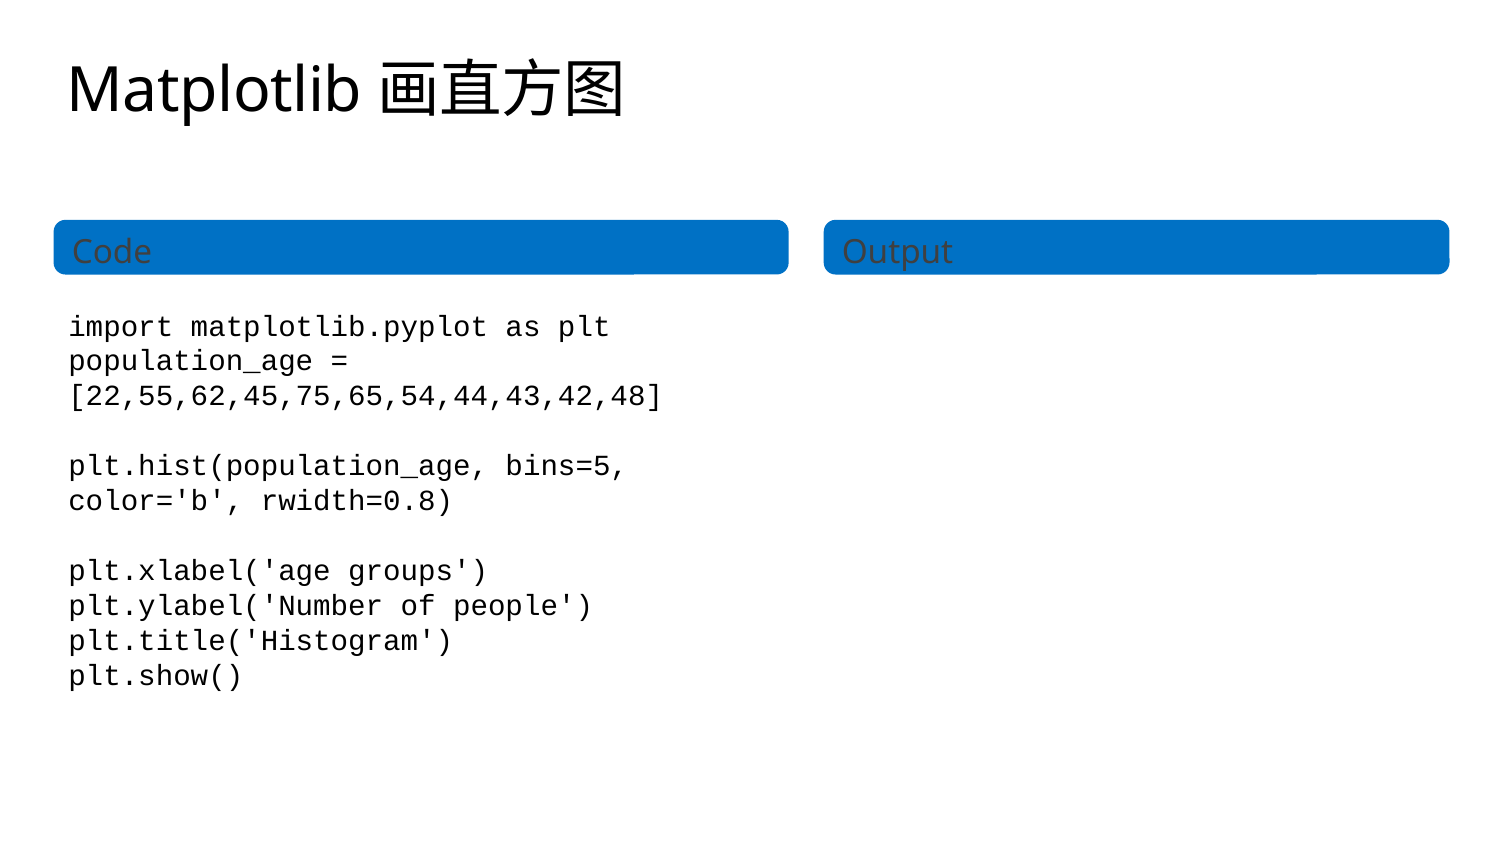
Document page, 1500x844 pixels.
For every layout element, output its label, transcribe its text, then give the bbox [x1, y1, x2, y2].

text_box import matplotlib.pyplot as plt population_age = [22,55,62,45,75,65,54,44,43,42,48] plt.hist(population_age, bins=5, color='b', rwidth=0.8) plt.xlabel('age groups') plt.ylabel('Number of people') plt.title('Histogram') plt.show() [53, 299, 796, 699]
text_box Output [821, 217, 1452, 277]
text_box Code [51, 217, 791, 277]
text_box Matplotlib画直方图 [65, 48, 1450, 124]
